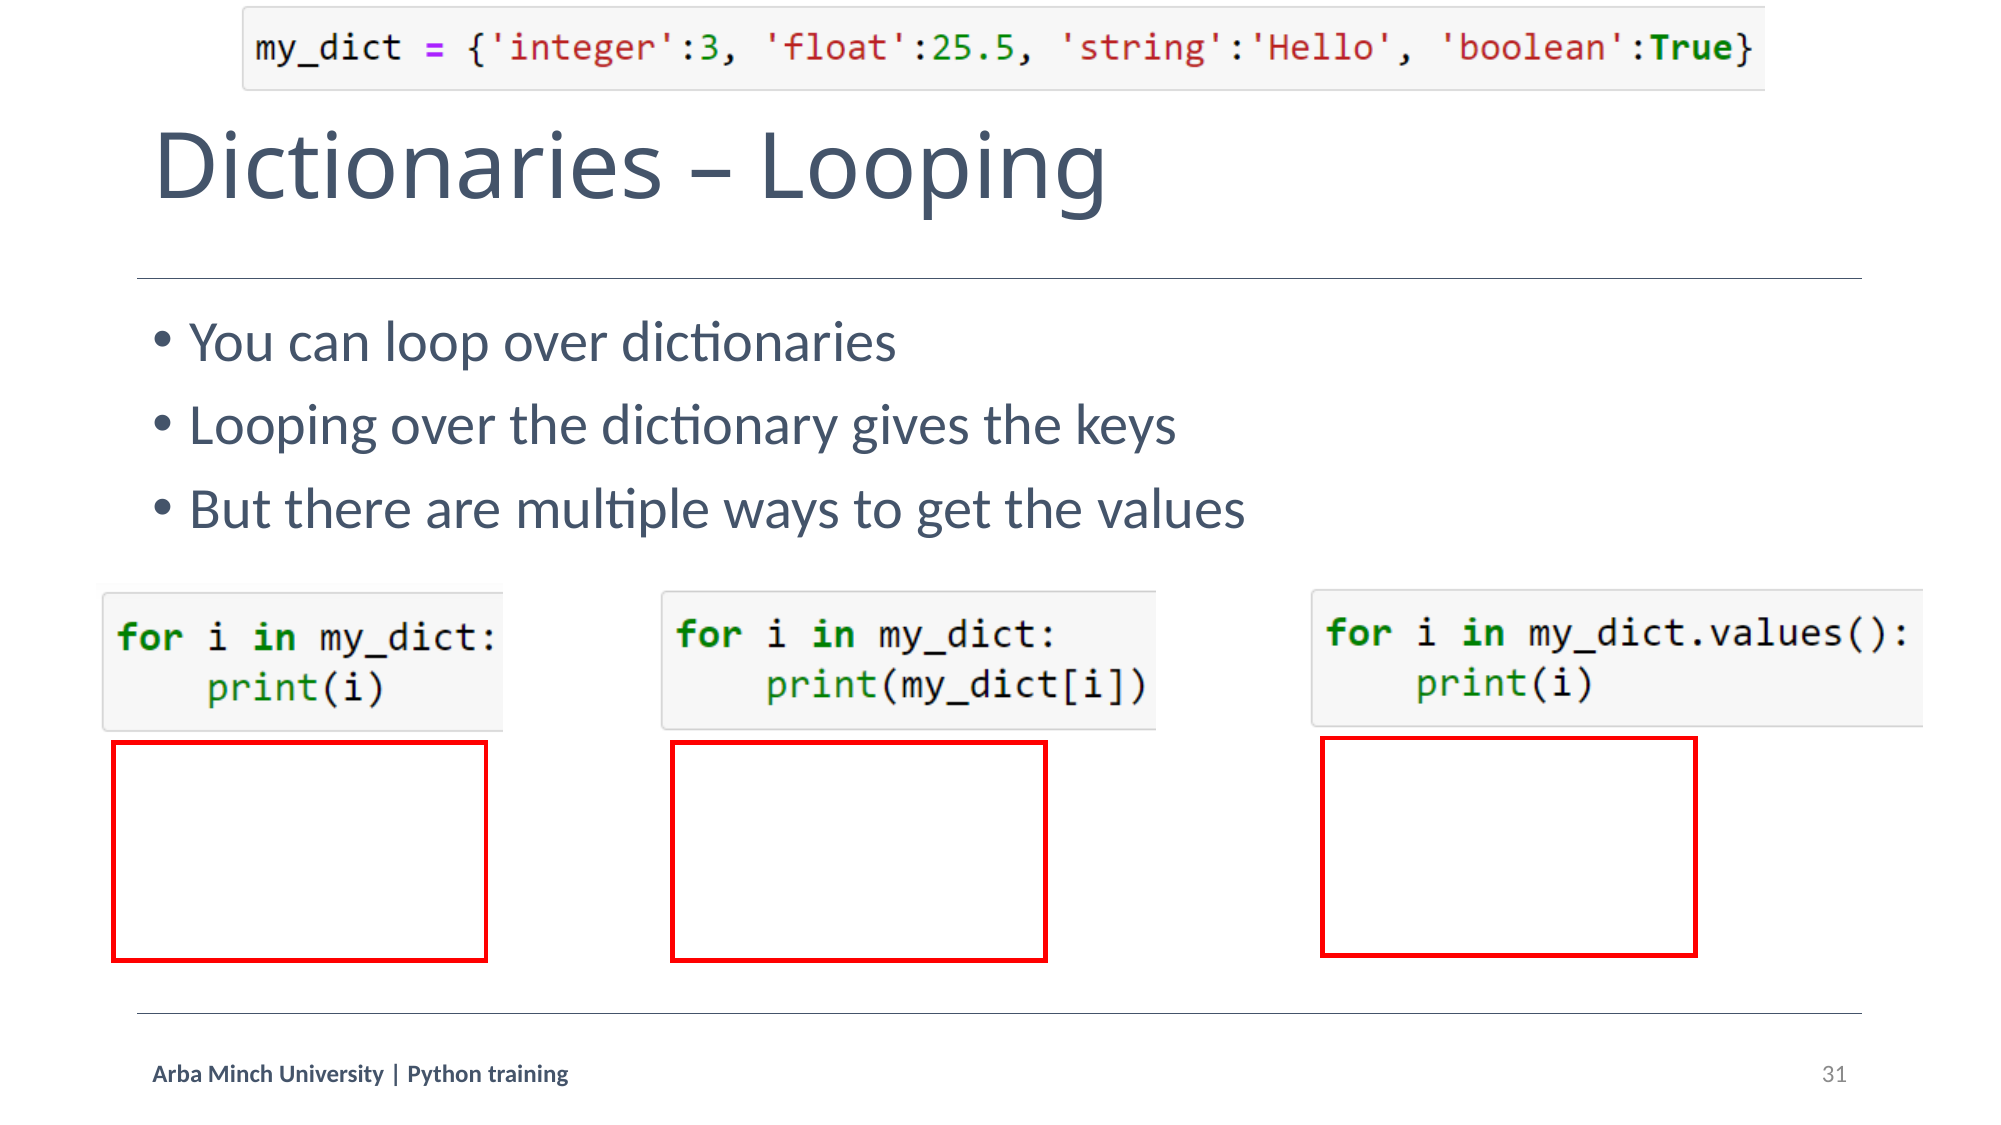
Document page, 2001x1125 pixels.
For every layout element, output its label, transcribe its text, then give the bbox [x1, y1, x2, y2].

picture [1305, 580, 1923, 961]
slide_number 31 [1412, 1042, 1863, 1103]
picture [655, 580, 1156, 953]
text_box [672, 953, 1046, 962]
text_box [112, 958, 487, 962]
title Dictionaries – Looping [137, 59, 1863, 278]
picture [235, 0, 1765, 94]
list You can loop over dictionaries Looping over the dictionary gives the keys But there are multiple ways to get the values [137, 303, 1863, 1017]
picture [96, 583, 503, 958]
footer Arba Minch University | Python training [137, 1042, 1226, 1103]
